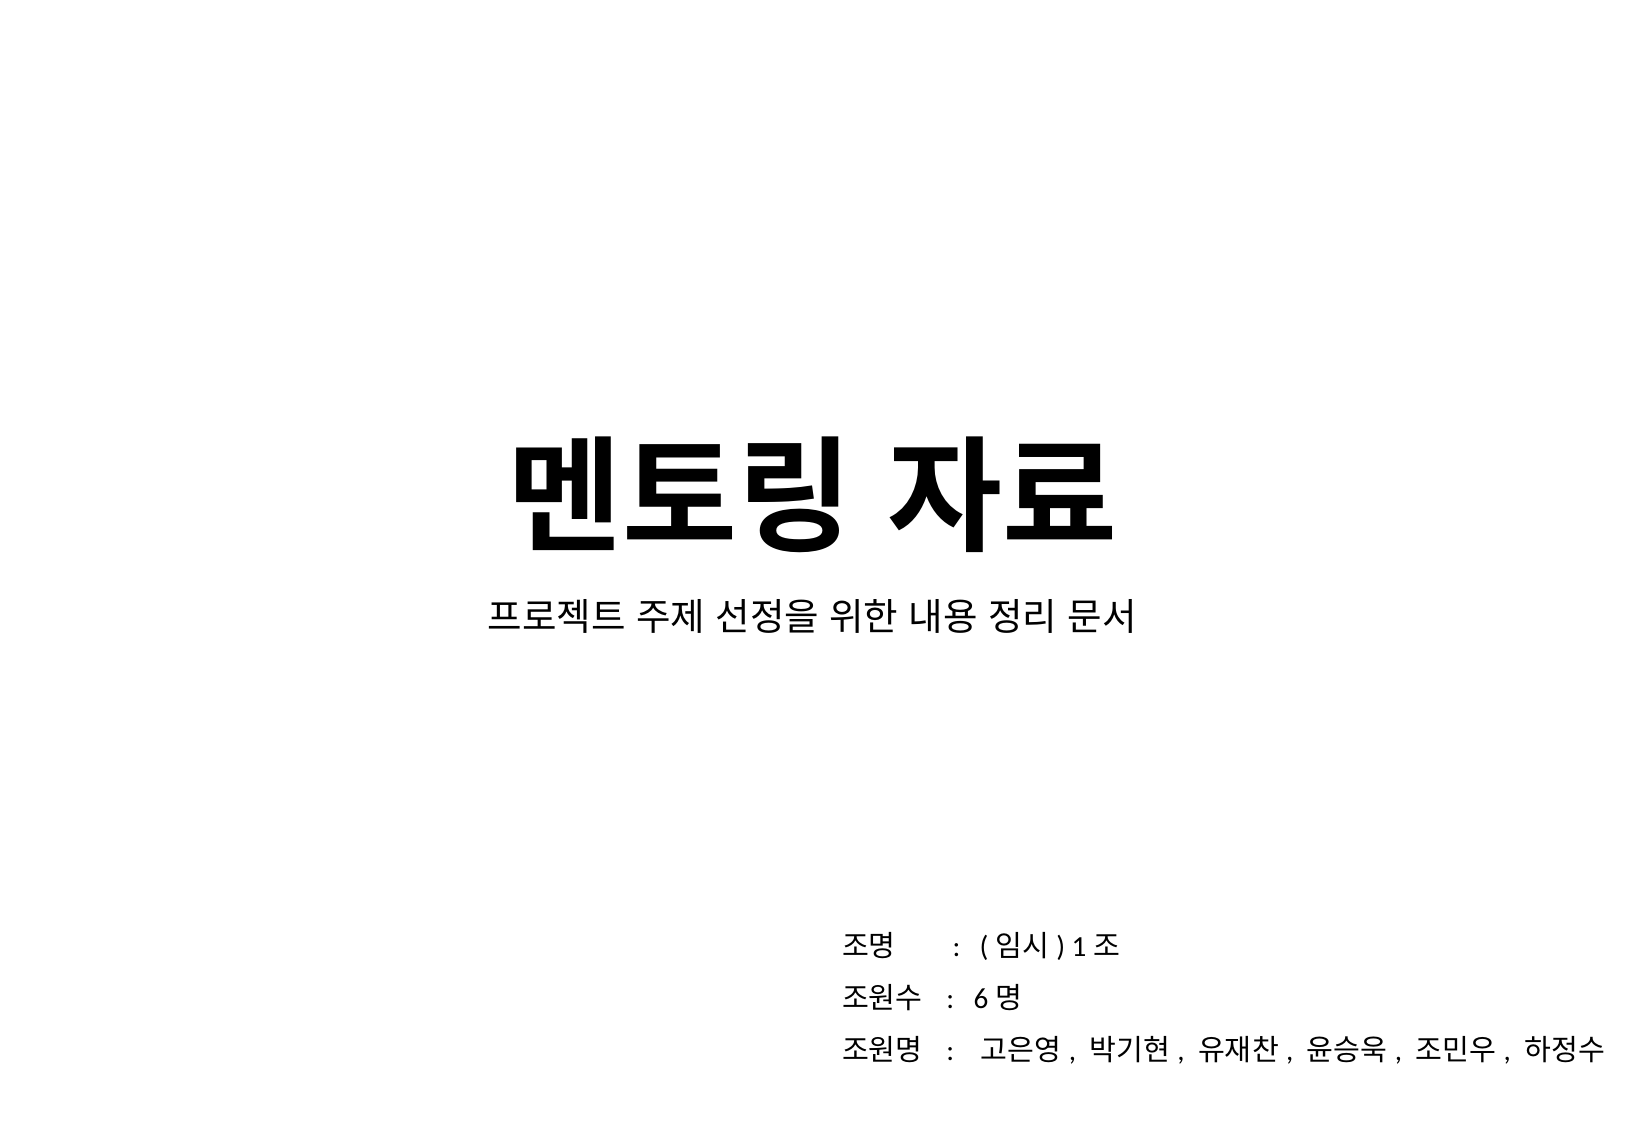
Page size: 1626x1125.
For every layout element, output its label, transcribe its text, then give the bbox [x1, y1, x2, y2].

text_box 조명 : (임시) 1조 조원수 : 6명 조원명 : 고은영, 박기현, 유재찬, 윤승욱, 조민우, 하정수 [827, 923, 1625, 1107]
subtitle 프로젝트 주제 선정을 위한 내용 정리 문서 [203, 590, 1422, 863]
title 멘토링 자료 [121, 184, 1504, 576]
